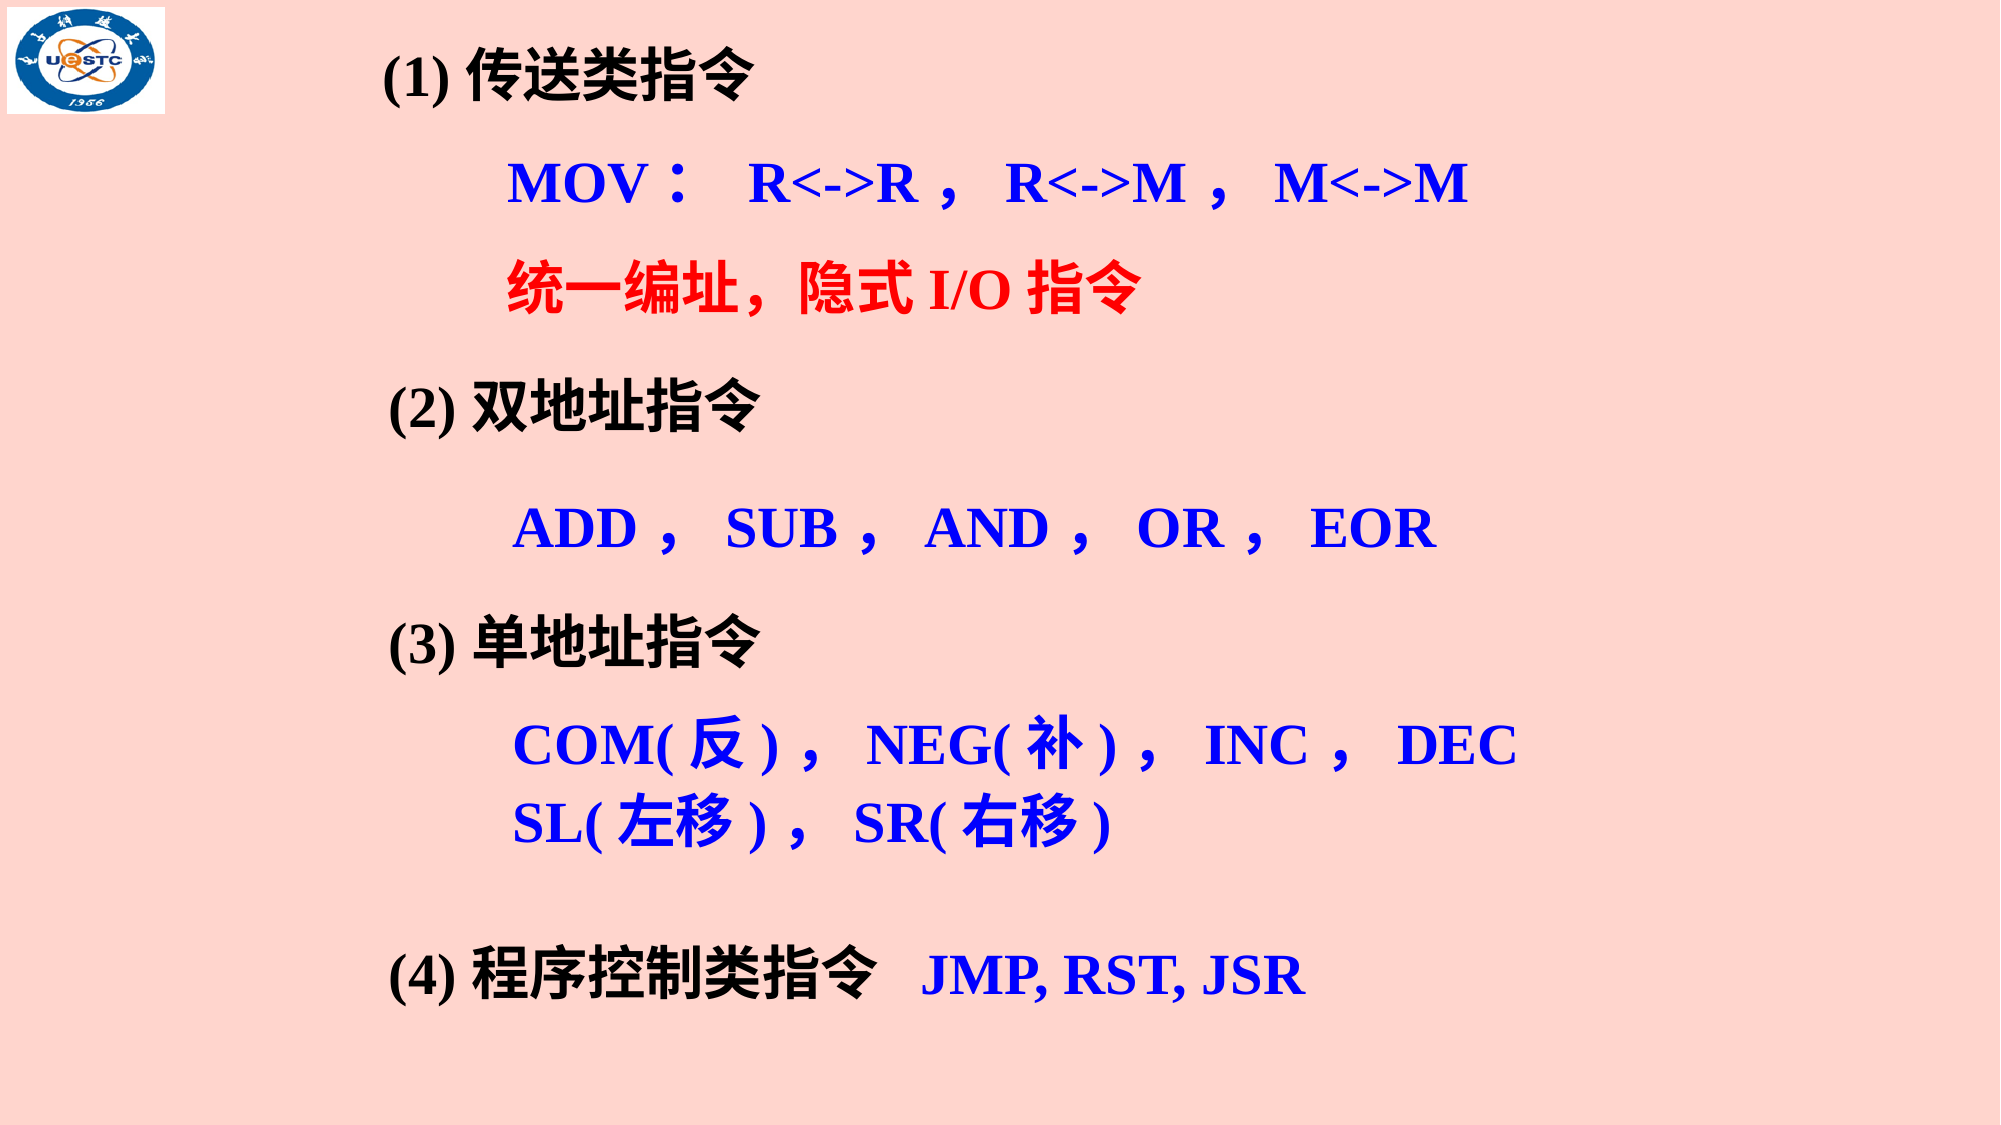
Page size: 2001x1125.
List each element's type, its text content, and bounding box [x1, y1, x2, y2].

text_box (1)传送类指令 [367, 30, 988, 116]
text_box JMP, RST, JSR [905, 928, 1449, 1014]
text_box ADD，SUB，AND，OR，EOR [498, 481, 1562, 567]
text_box 统一编址，隐式I/O指令 [491, 243, 1733, 329]
text_box COM(反)，NEG(补)，INC，DEC SL(左移)，SR(右移) [498, 717, 1562, 860]
text_box (4)程序控制类指令 [373, 928, 905, 1014]
picture [7, 7, 165, 114]
text_box (2)双地址指令 [373, 361, 995, 447]
text_box (3)单地址指令 [373, 597, 995, 683]
text_box MOV： R<->R，R<->M，M<->M [492, 137, 1556, 222]
